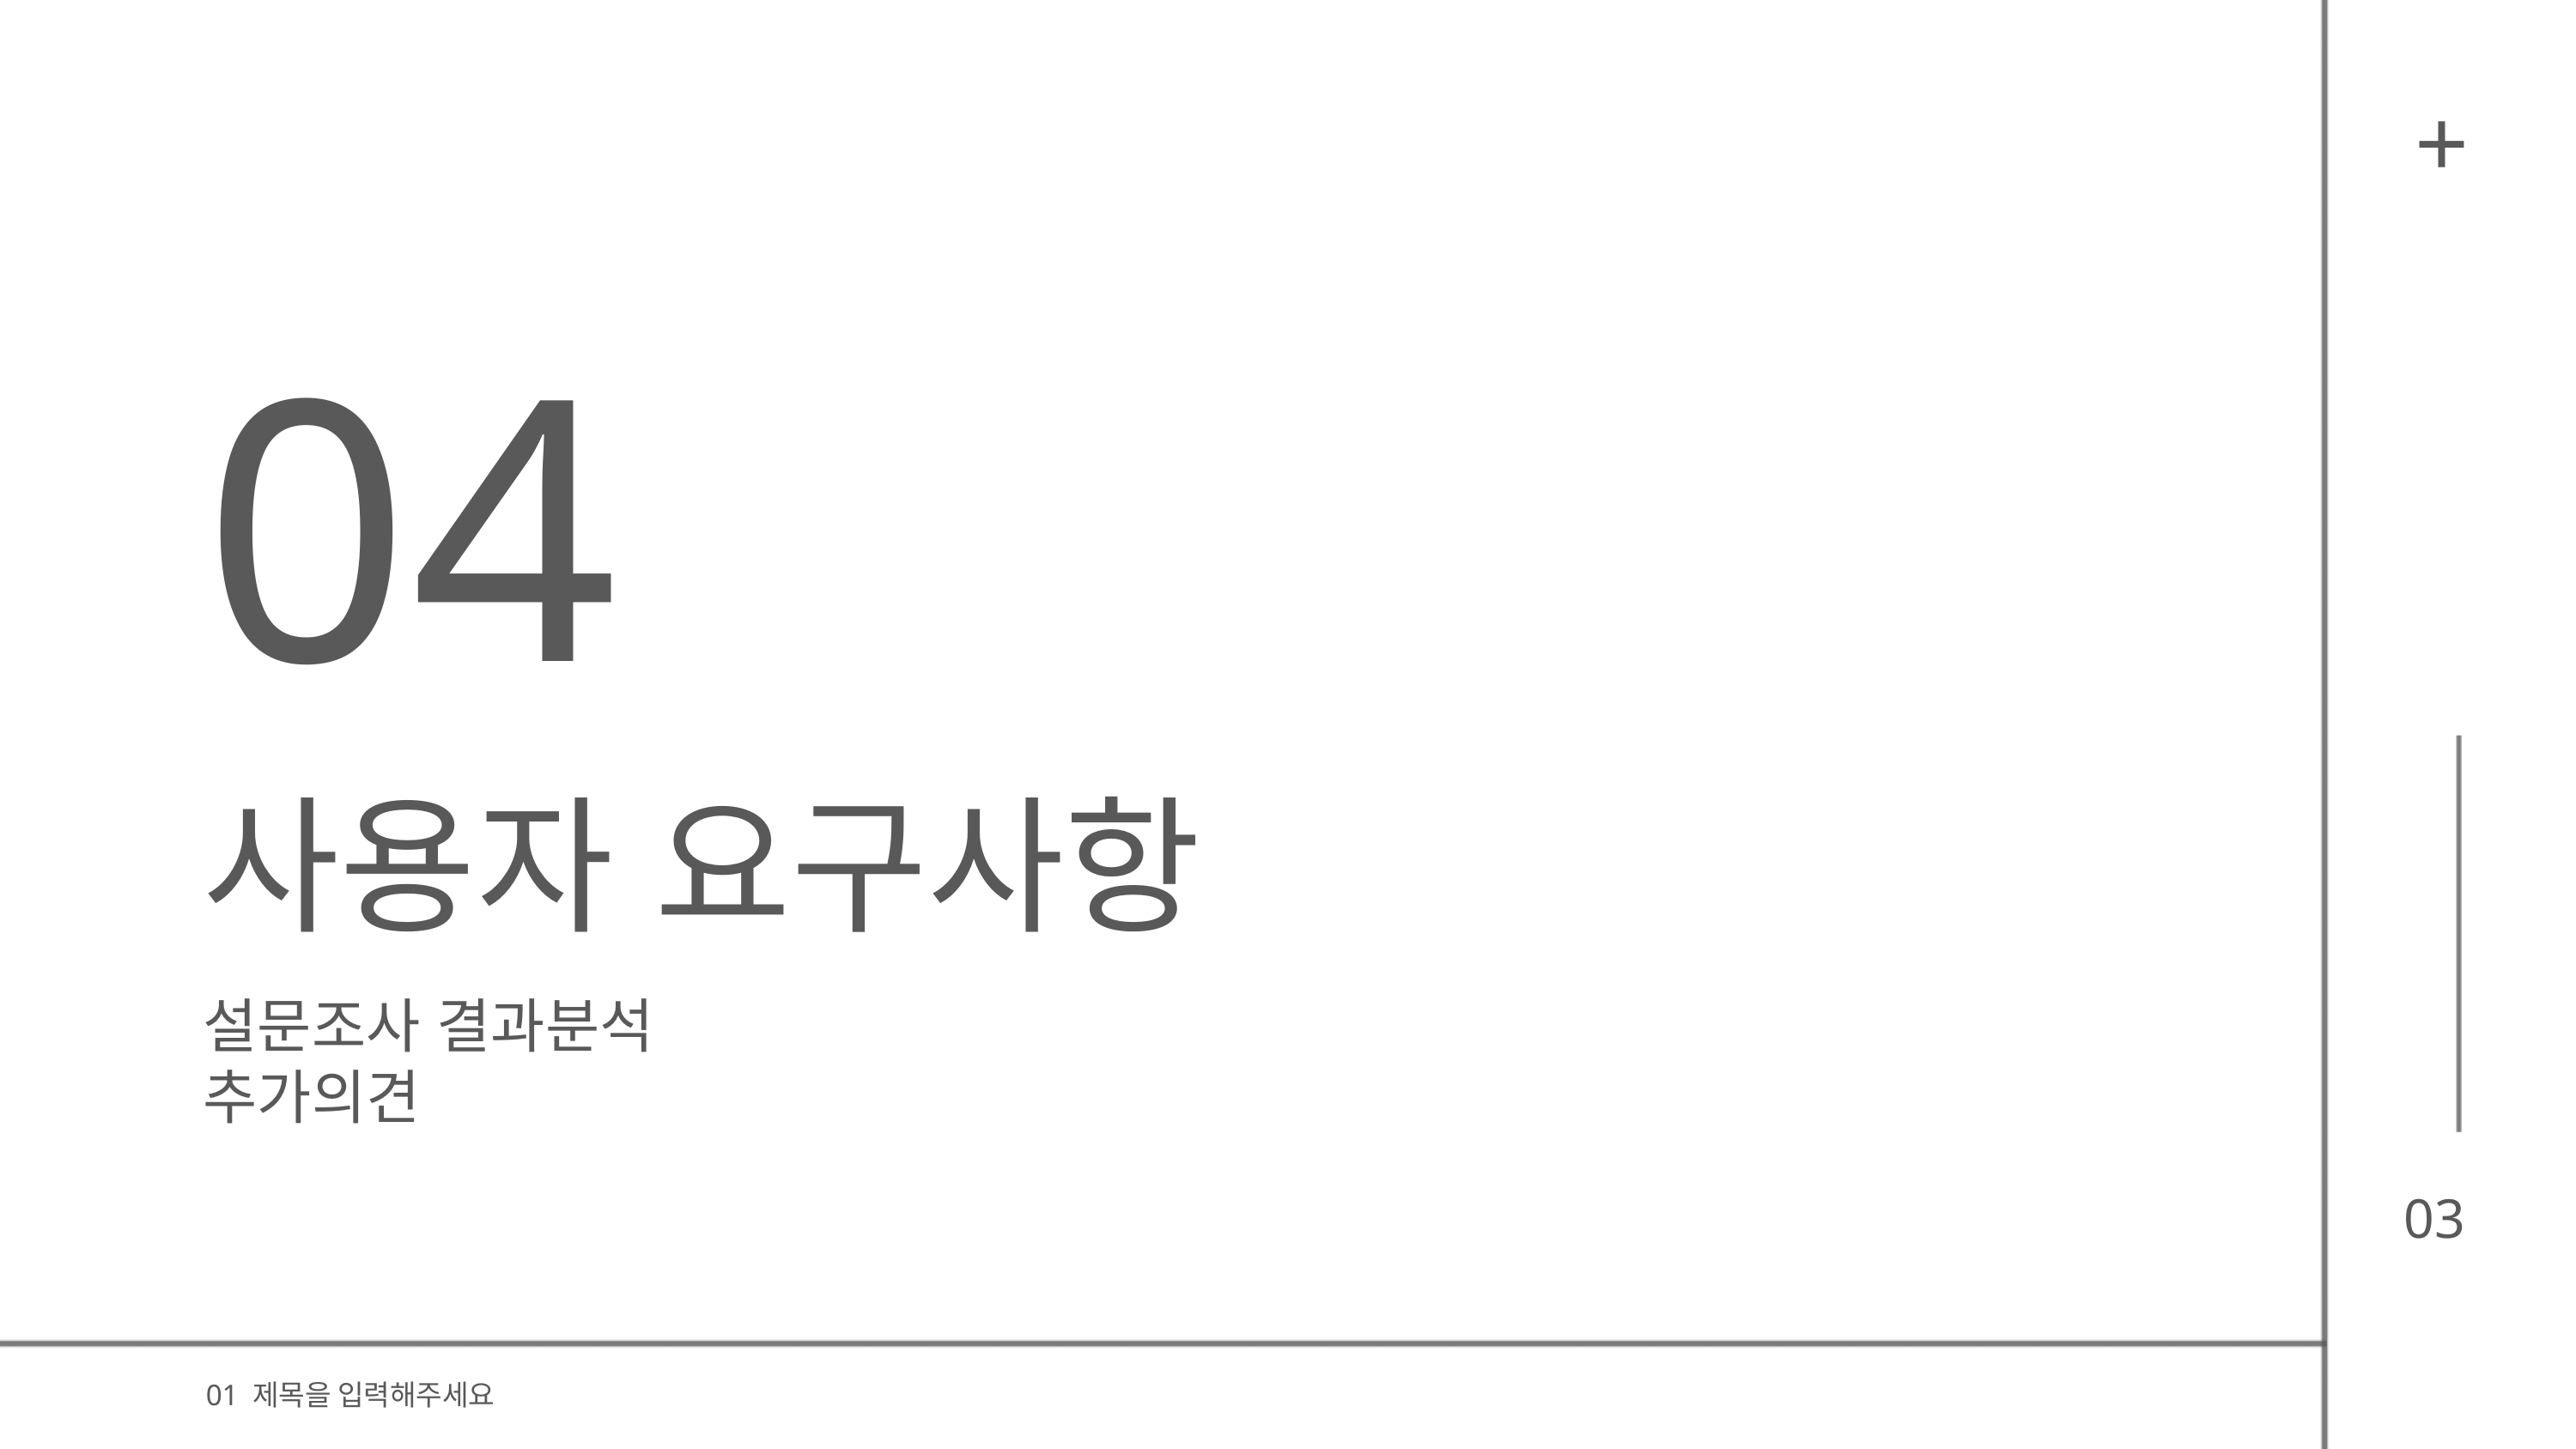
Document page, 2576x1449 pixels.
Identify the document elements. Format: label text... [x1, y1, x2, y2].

picture [2313, 943, 2336, 1449]
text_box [2260, 925, 2576, 943]
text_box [1533, 739, 2576, 764]
text_box 사용자 요구사항 [190, 765, 2147, 1061]
text_box 04 [190, 291, 839, 765]
picture [2313, 0, 2336, 739]
picture [2451, 764, 2467, 925]
picture [2451, 943, 2467, 1131]
text_box + [2390, 76, 2495, 254]
picture [2451, 736, 2467, 739]
text_box 설문조사 결과분석 추가의견 [190, 982, 2094, 1157]
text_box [0, 1331, 2327, 1356]
text_box 03 [2358, 1178, 2512, 1278]
picture [2313, 764, 2336, 925]
text_box 01 제목을 입력해주세요 [193, 1370, 781, 1433]
